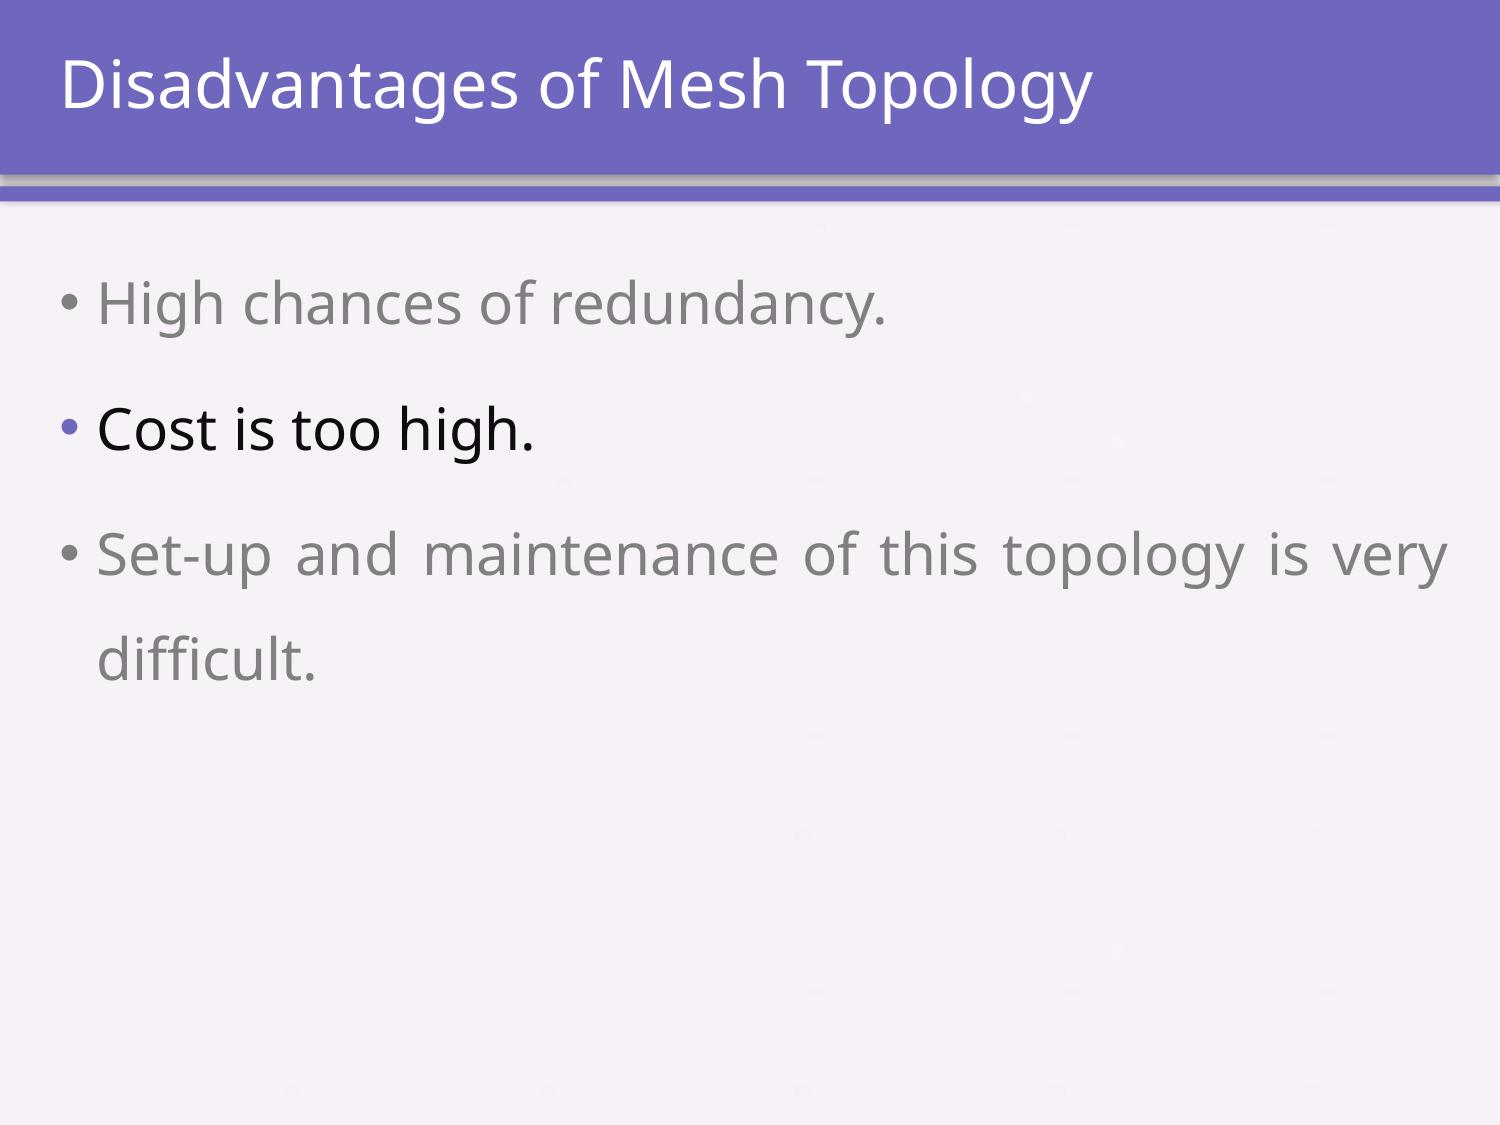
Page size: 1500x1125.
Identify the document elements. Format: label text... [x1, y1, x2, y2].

list High chances of redundancy. Cost is too high. Set-up and maintenance of this topology is very difficult. [44, 223, 1464, 1043]
title Disadvantages of Mesh Topology [44, 0, 1464, 175]
picture [0, 175, 1500, 186]
picture [0, 202, 1500, 1125]
